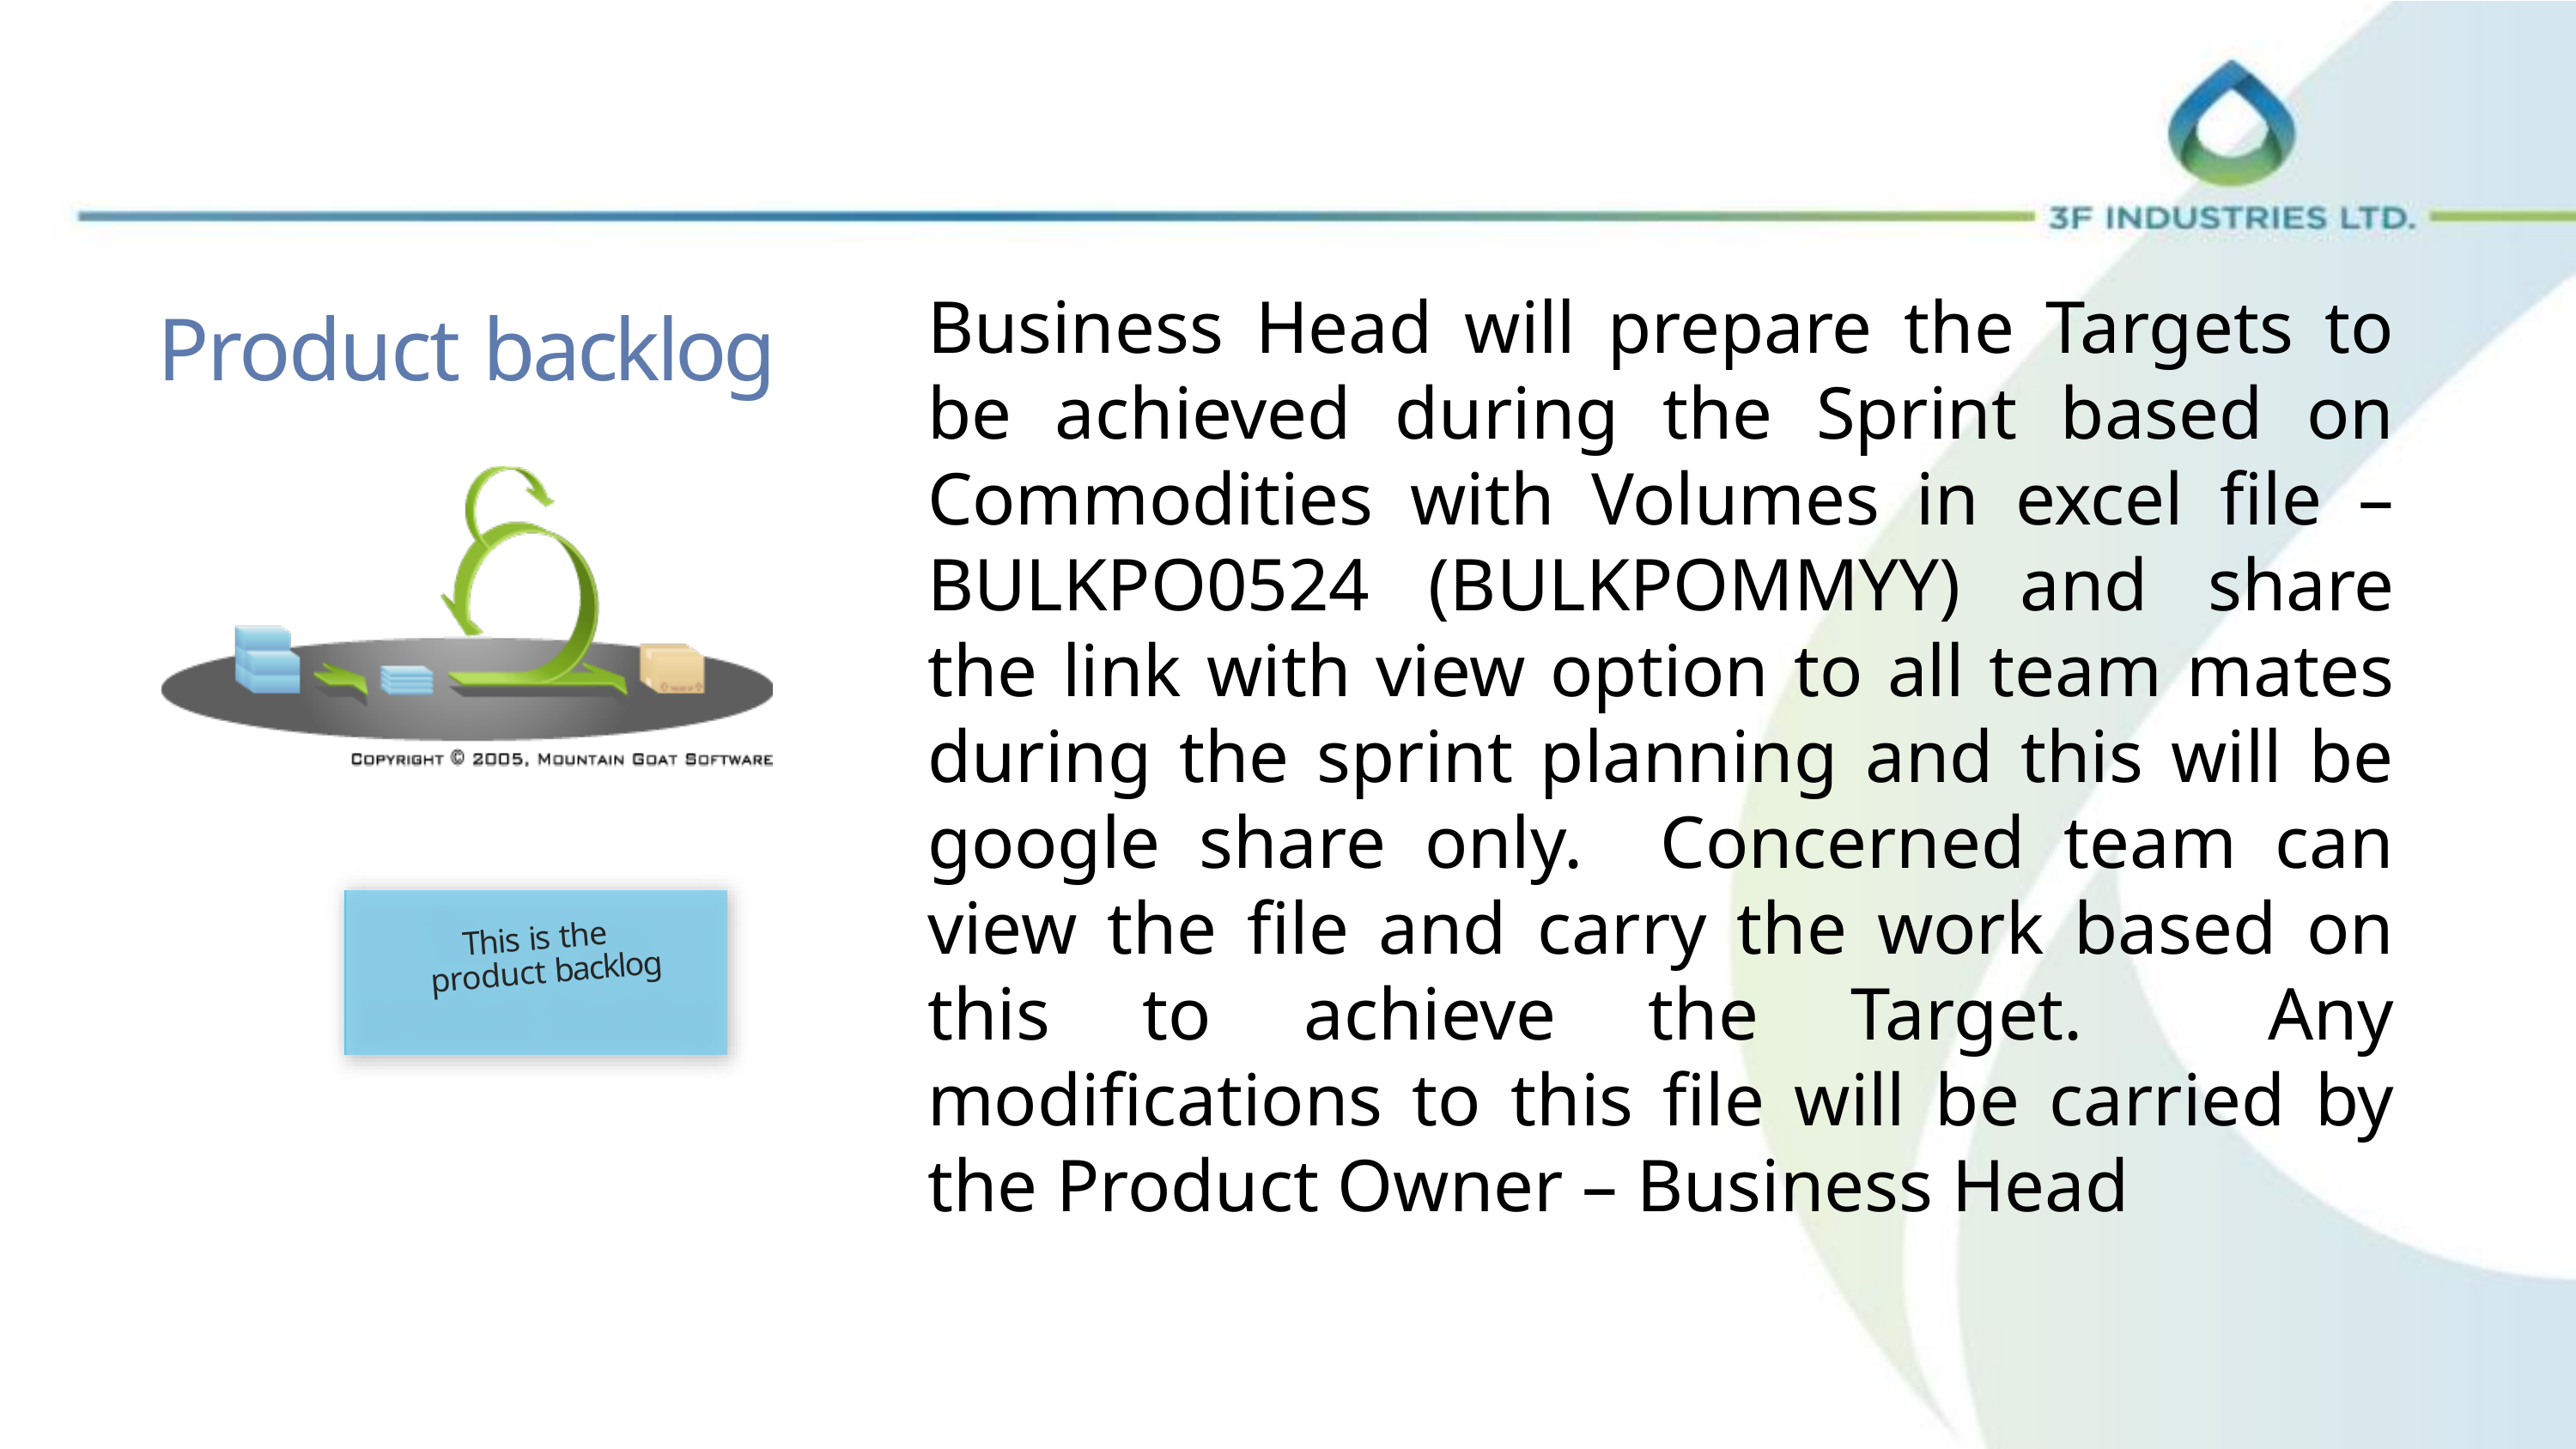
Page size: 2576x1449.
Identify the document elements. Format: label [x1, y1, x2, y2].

text_box [161, 466, 774, 1090]
picture [0, 1, 2576, 1449]
